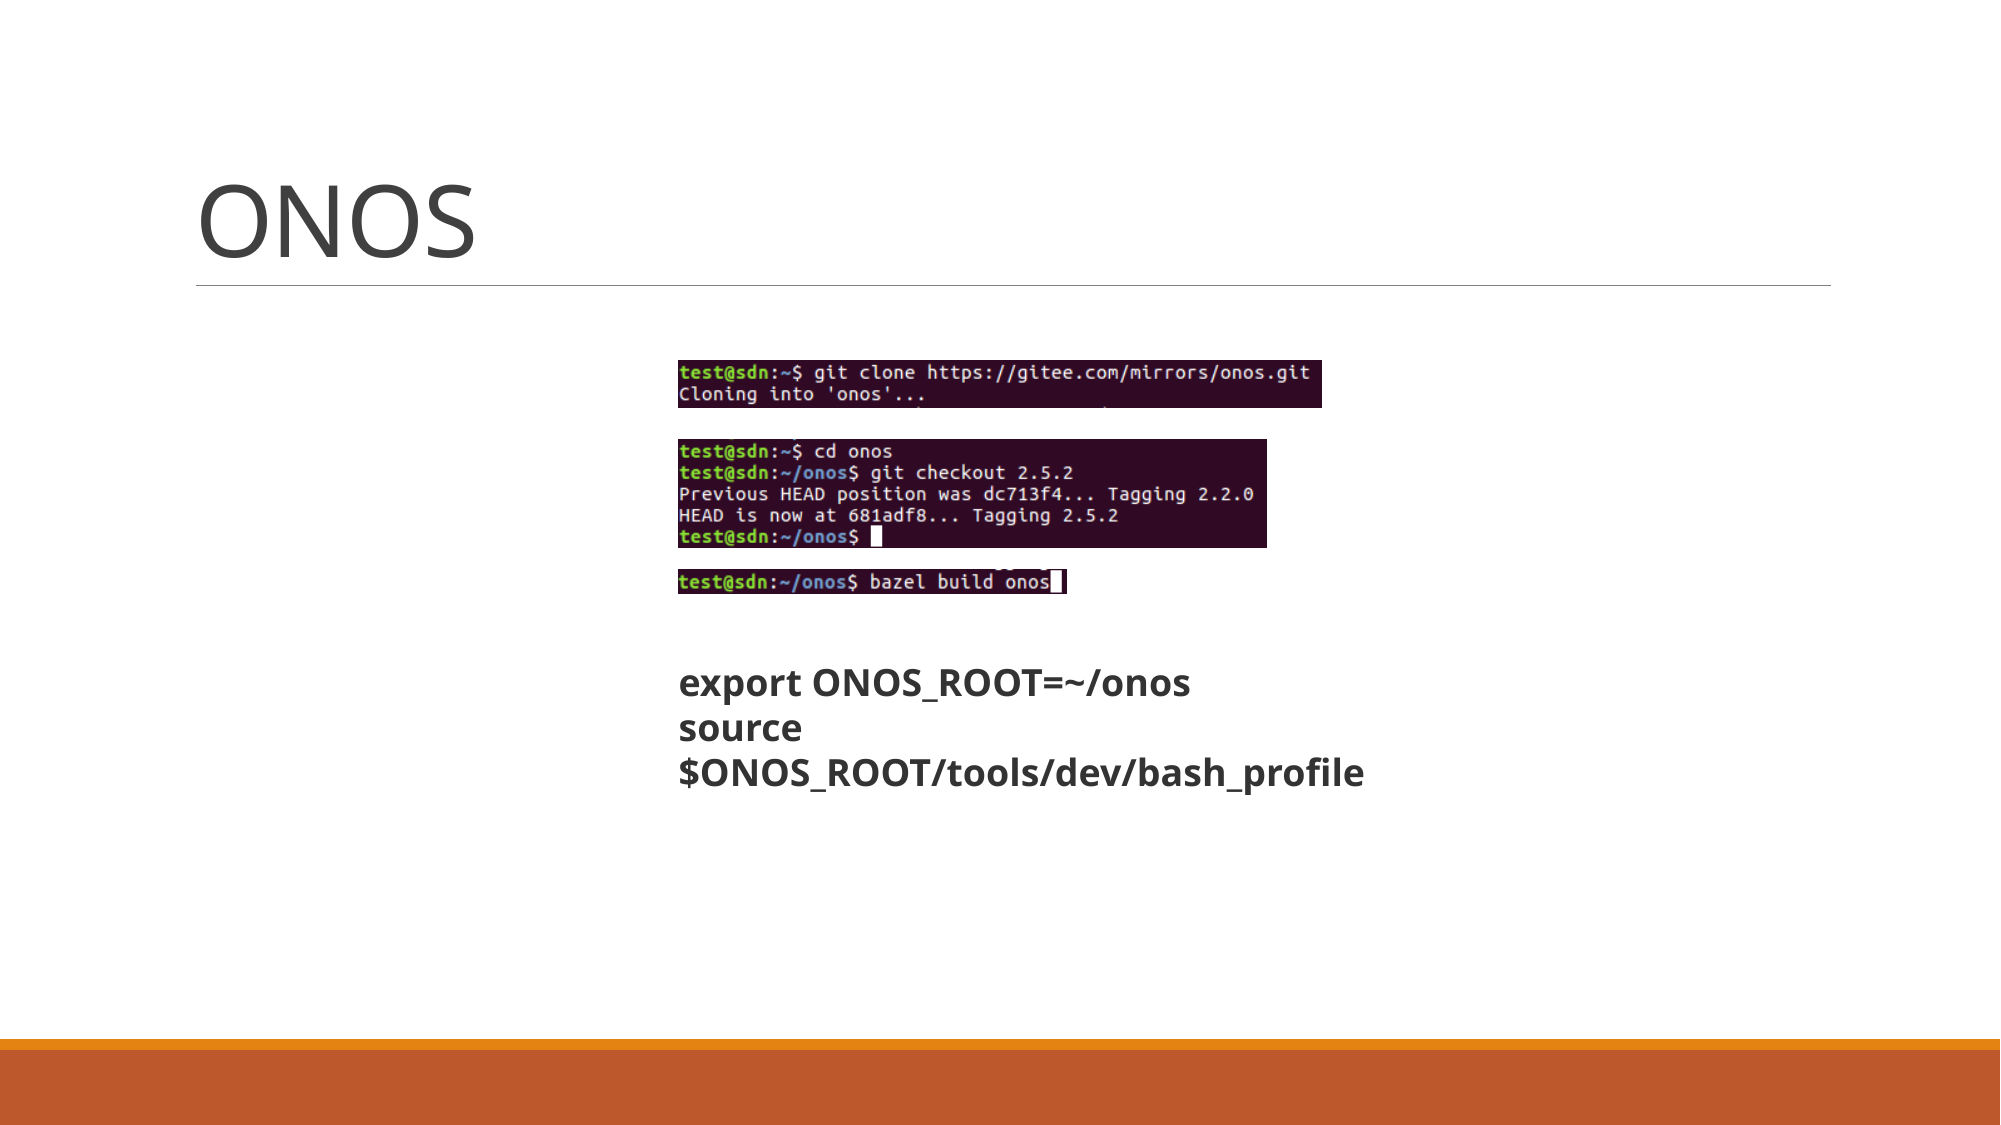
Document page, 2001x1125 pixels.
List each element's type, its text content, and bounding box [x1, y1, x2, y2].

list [678, 359, 1322, 409]
picture [678, 569, 1067, 595]
title ONOS [180, 47, 1830, 285]
picture [678, 438, 1267, 549]
text_box export ONOS_ROOT=~/onos source $ONOS_ROOT/tools/dev/bash_profile [663, 651, 1480, 802]
